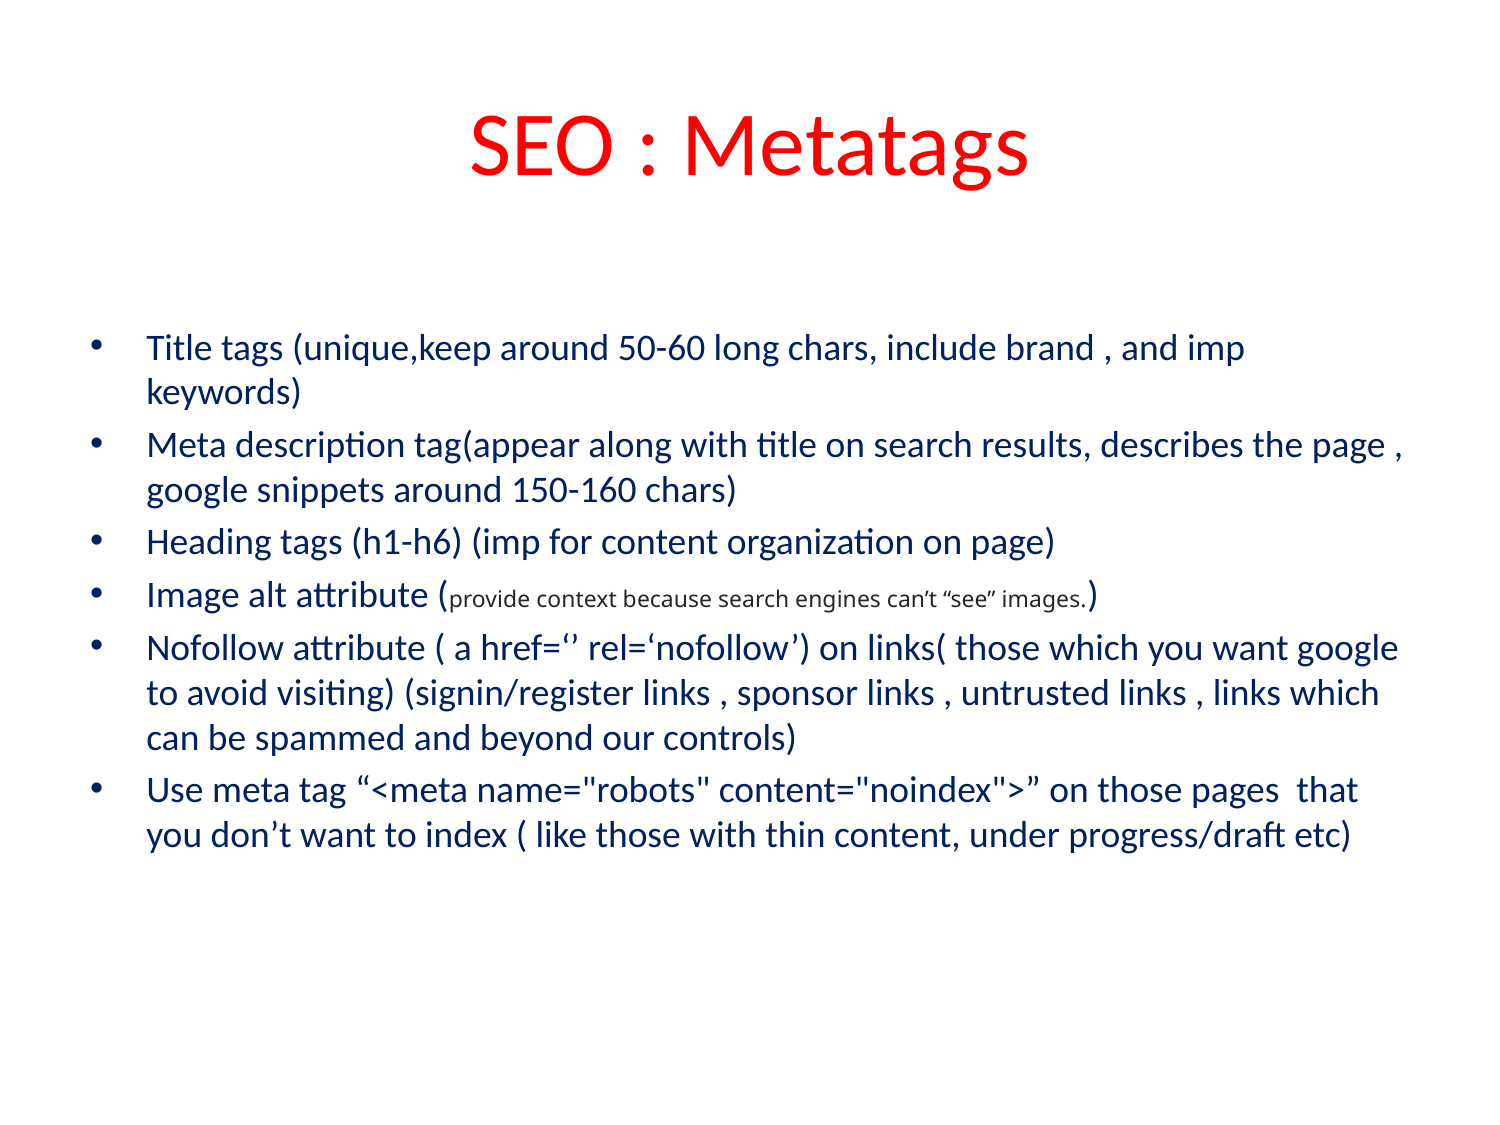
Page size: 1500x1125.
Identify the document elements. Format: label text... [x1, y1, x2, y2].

list Title tags (unique,keep around 50-60 long chars, include brand , and imp keywords) Meta description tag(appear along with title on search results, describes the page , google snippets around 150-160 chars) Heading tags (h1-h6) (imp for content organization on page) Image alt attribute (provide context because search engines can’t “see” images.) Nofollow attribute ( a href=‘’ rel=‘nofollow’) on links( those which you want google to avoid visiting) (signin/register links , sponsor links , untrusted links , links which can be spammed and beyond our controls) Use meta tag “<meta name="robots" content="noindex">” on those pages that you don’t want to index ( like those with thin content, under progress/draft etc) [75, 262, 1425, 1005]
title SEO : Metatags [75, 45, 1425, 233]
